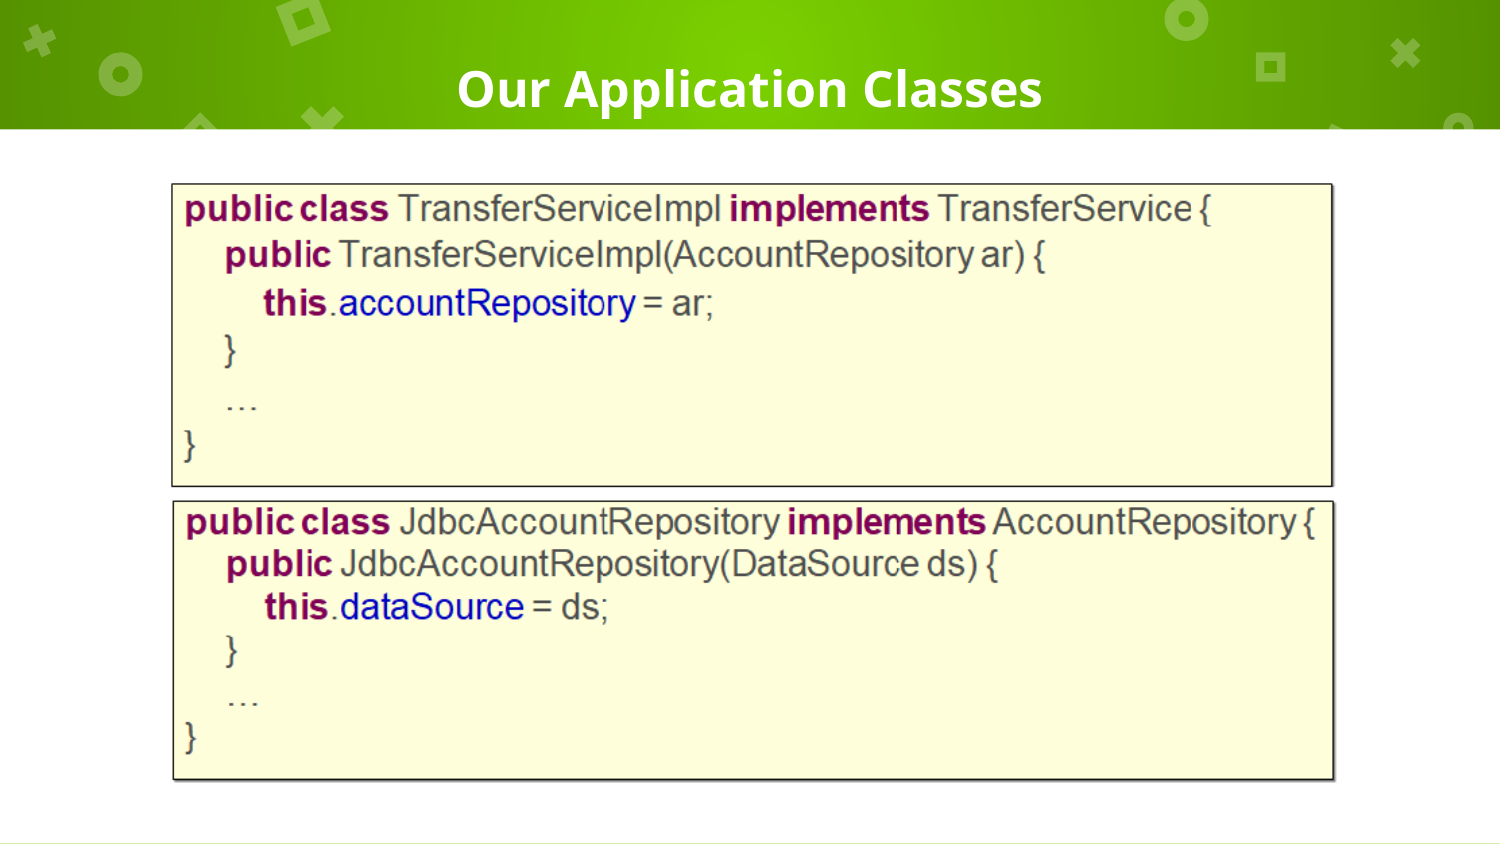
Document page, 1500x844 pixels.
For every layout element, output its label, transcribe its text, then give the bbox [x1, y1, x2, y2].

title Our Application Classes [142, 0, 1358, 175]
picture [162, 174, 1338, 791]
